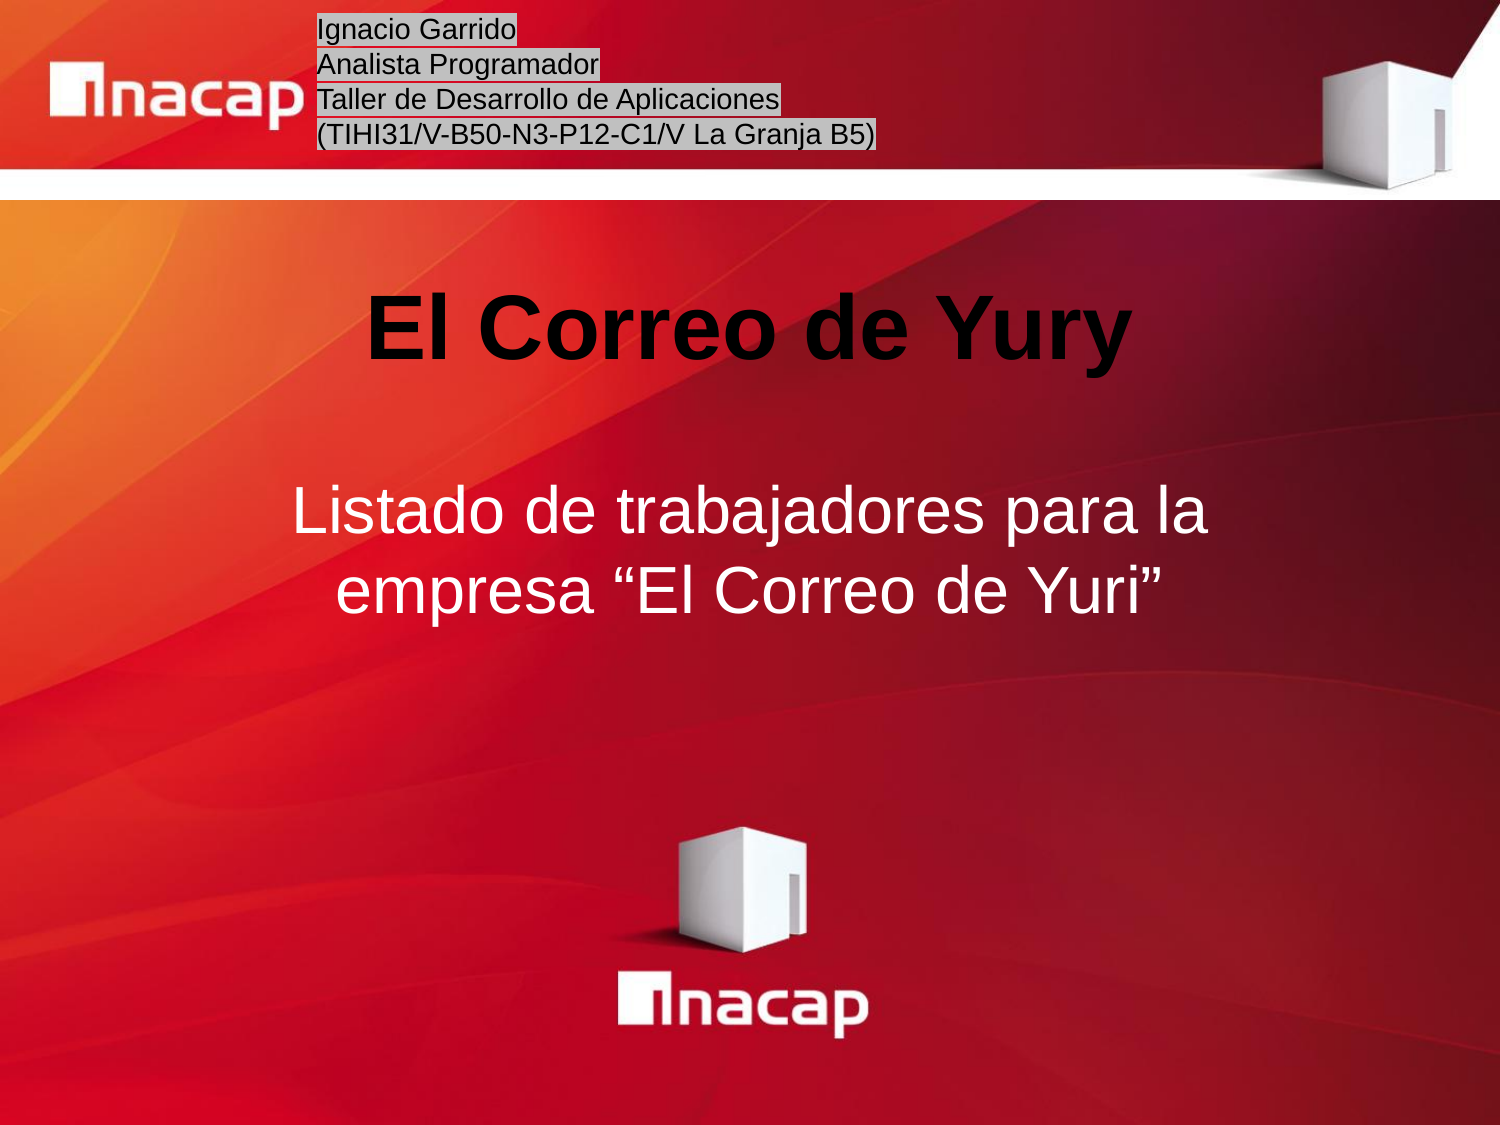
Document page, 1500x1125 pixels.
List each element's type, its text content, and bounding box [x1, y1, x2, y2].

subtitle Listado de trabajadores para la empresa “El Correo de Yuri” [225, 459, 1275, 748]
title El Correo de Yury [112, 208, 1388, 444]
picture [0, 0, 1500, 1125]
